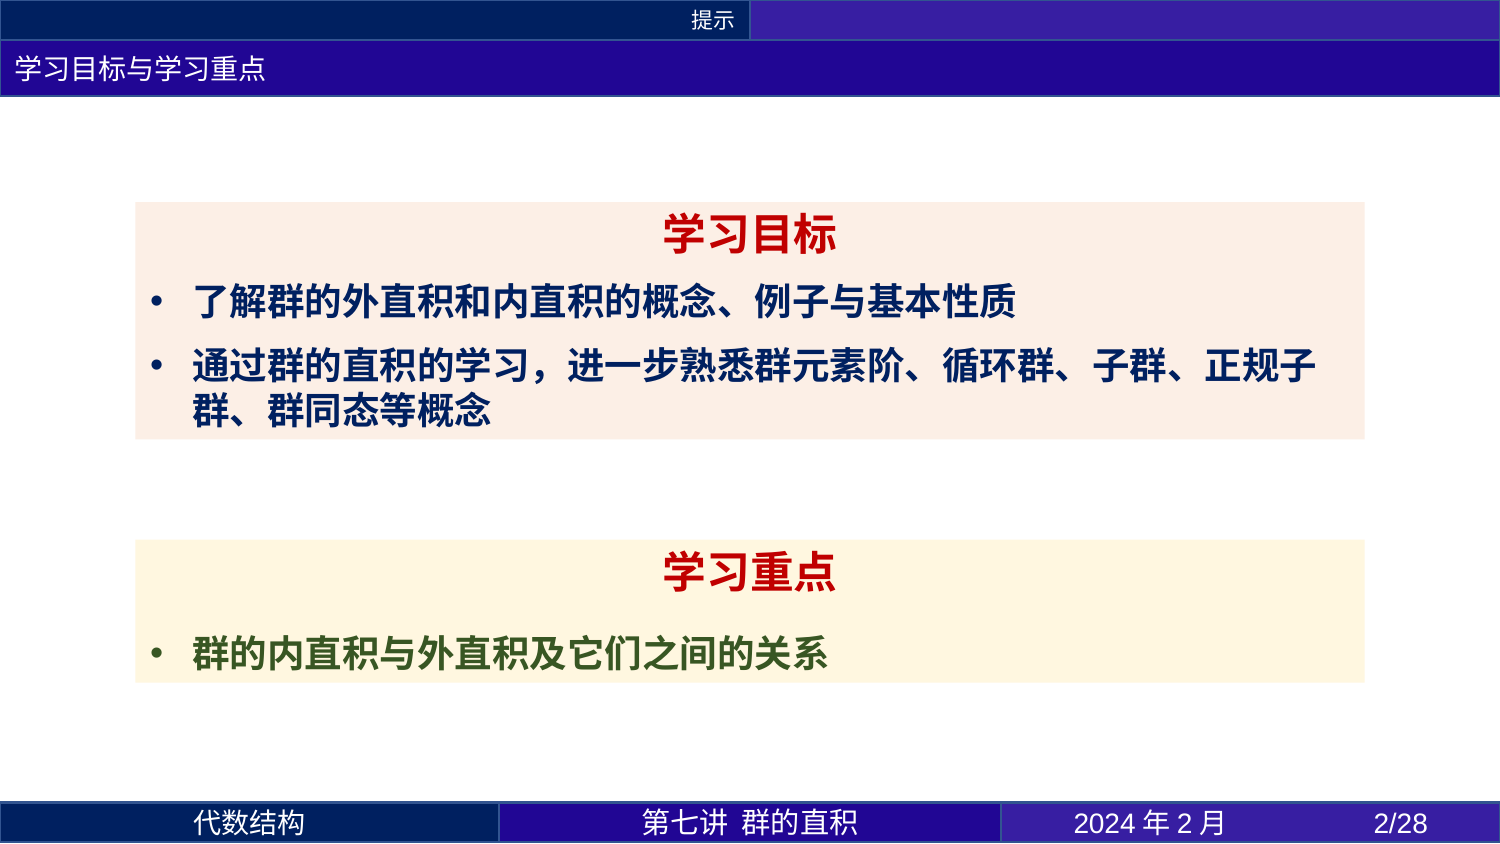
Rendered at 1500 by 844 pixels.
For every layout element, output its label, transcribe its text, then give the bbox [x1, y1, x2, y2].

text_box 2024年2月 /28 [1000, 801, 1500, 843]
text_box 学习重点 群的内直积与外直积及它们之间的关系 [135, 539, 1365, 683]
text_box 学习目标与学习重点 [0, 39, 1500, 97]
text_box 第七讲 群的直积 [498, 801, 1000, 843]
text_box 提示 [0, 0, 749, 39]
text_box 代数结构 [0, 801, 498, 843]
text_box 学习目标 了解群的外直积和内直积的概念、例子与基本性质 通过群的直积的学习，进一步熟悉群元素阶、循环群、子群、正规子群、群同态等概念 [135, 202, 1365, 440]
text_box [749, 0, 1500, 39]
